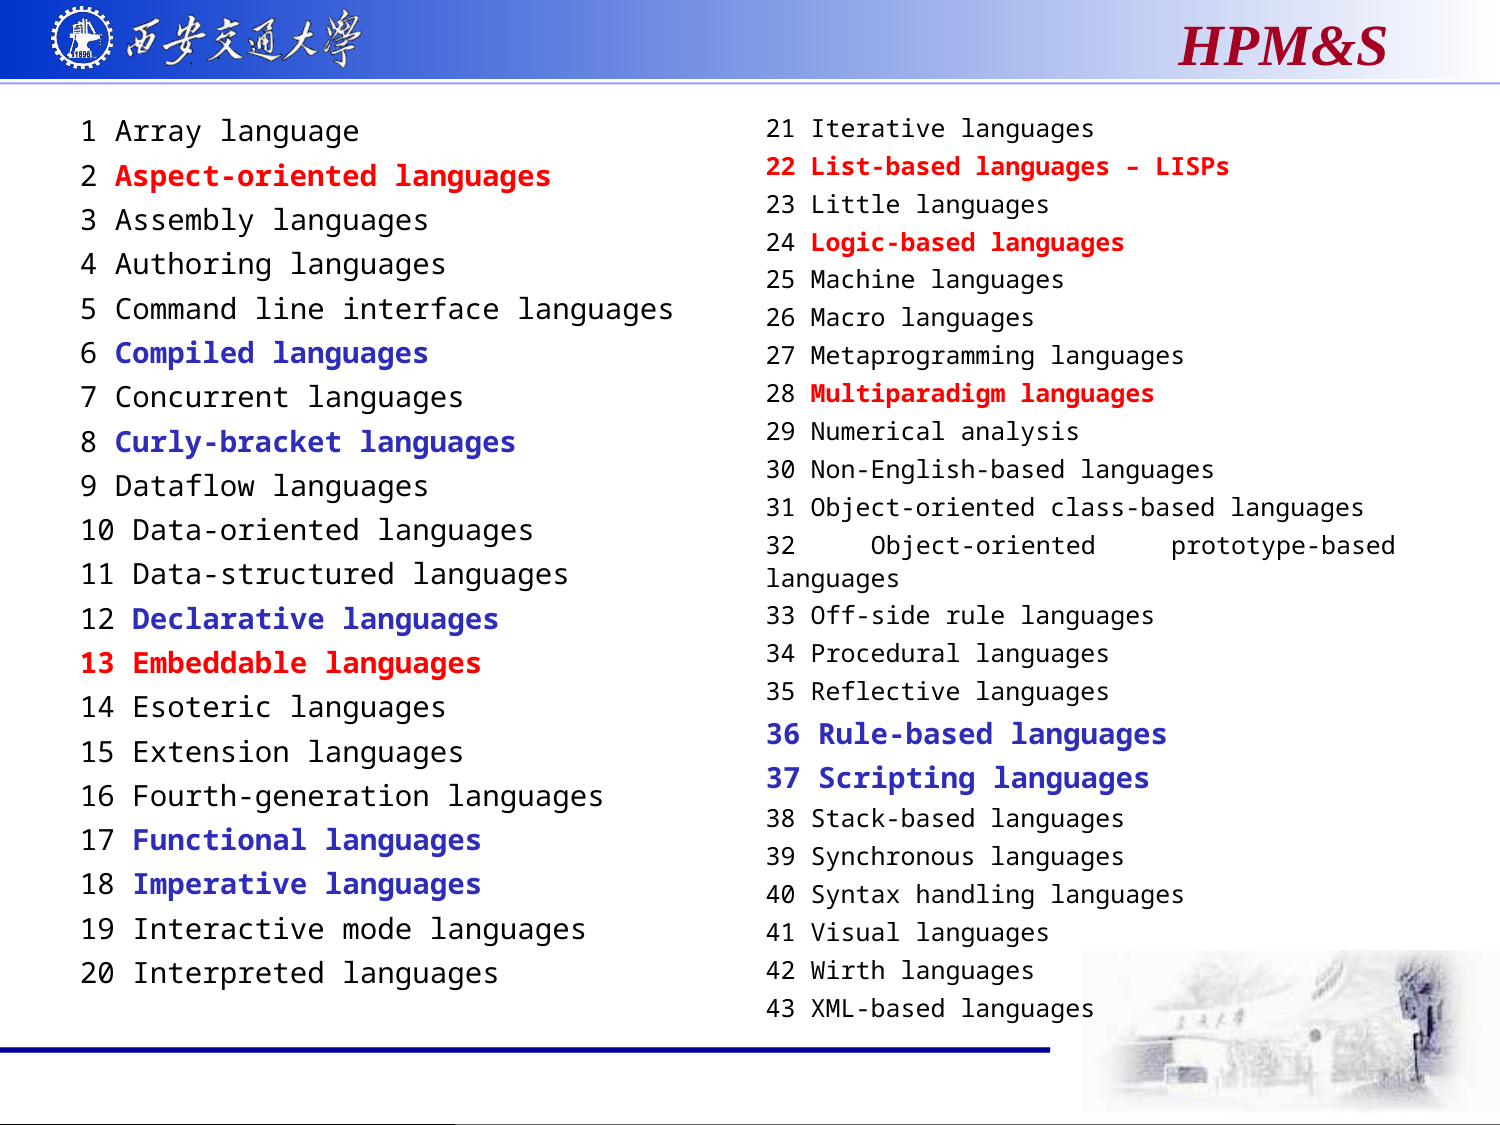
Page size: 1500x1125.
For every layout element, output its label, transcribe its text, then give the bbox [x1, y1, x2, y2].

list 1 Array language 2 Aspect-oriented languages 3 Assembly languages 4 Authoring languages 5 Command line interface languages 6 Compiled languages 7 Concurrent languages 8 Curly-bracket languages 9 Dataflow languages 10 Data-oriented languages 11 Data-structured languages 12 Declarative languages 13 Embeddable languages 14 Esoteric languages 15 Extension languages 16 Fourth-generation languages 17 Functional languages 18 Imperative languages 19 Interactive mode languages 20 Interpreted languages [64, 101, 726, 1024]
picture [50, 5, 113, 69]
picture [125, 10, 363, 67]
list 21 Iterative languages 22 List-based languages – LISPs 23 Little languages 24 Logic-based languages 25 Machine languages 26 Macro languages 27 Metaprogramming languages 28 Multiparadigm languages 29 Numerical analysis 30 Non-English-based languages 31 Object-oriented class-based languages 32 Object-oriented prototype-based languages 33 Off-side rule languages 34 Procedural languages 35 Reflective languages 36 Rule-based languages 37 Scripting languages 38 Stack-based languages 39 Synchronous languages 40 Syntax handling languages 41 Visual languages 42 Wirth languages 43 XML-based languages [750, 101, 1412, 882]
picture [1081, 950, 1500, 1113]
